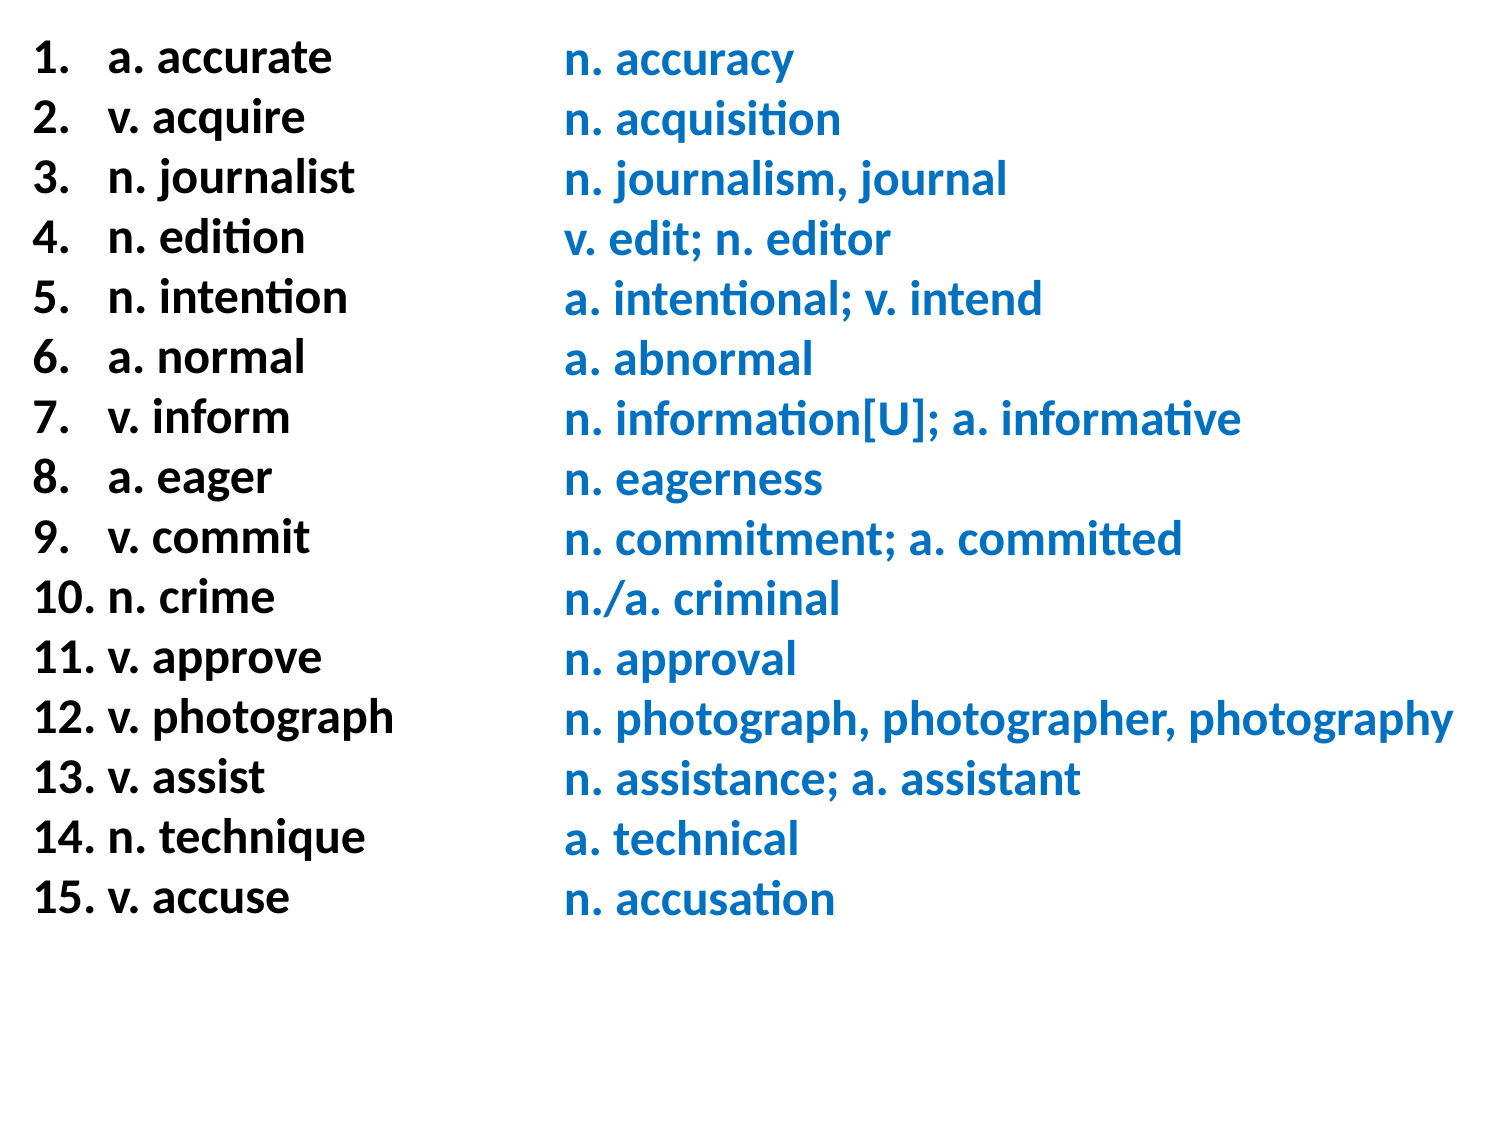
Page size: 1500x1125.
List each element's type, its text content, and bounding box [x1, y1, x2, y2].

text_box a. accurate v. acquire n. journalist n. edition n. intention a. normal v. inform a. eager v. commit n. crime v. approve v. photograph v. assist n. technique v. accuse [17, 16, 549, 932]
text_box n. accuracy n. acquisition n. journalism, journal v. edit; n. editor a. intentional; v. intend a. abnormal n. information[U]; a. informative n. eagerness n. commitment; a. committed n./a. criminal n. approval n. photograph, photographer, photography n. assistance; a. assistant a. technical n. accusation [549, 0, 1500, 933]
